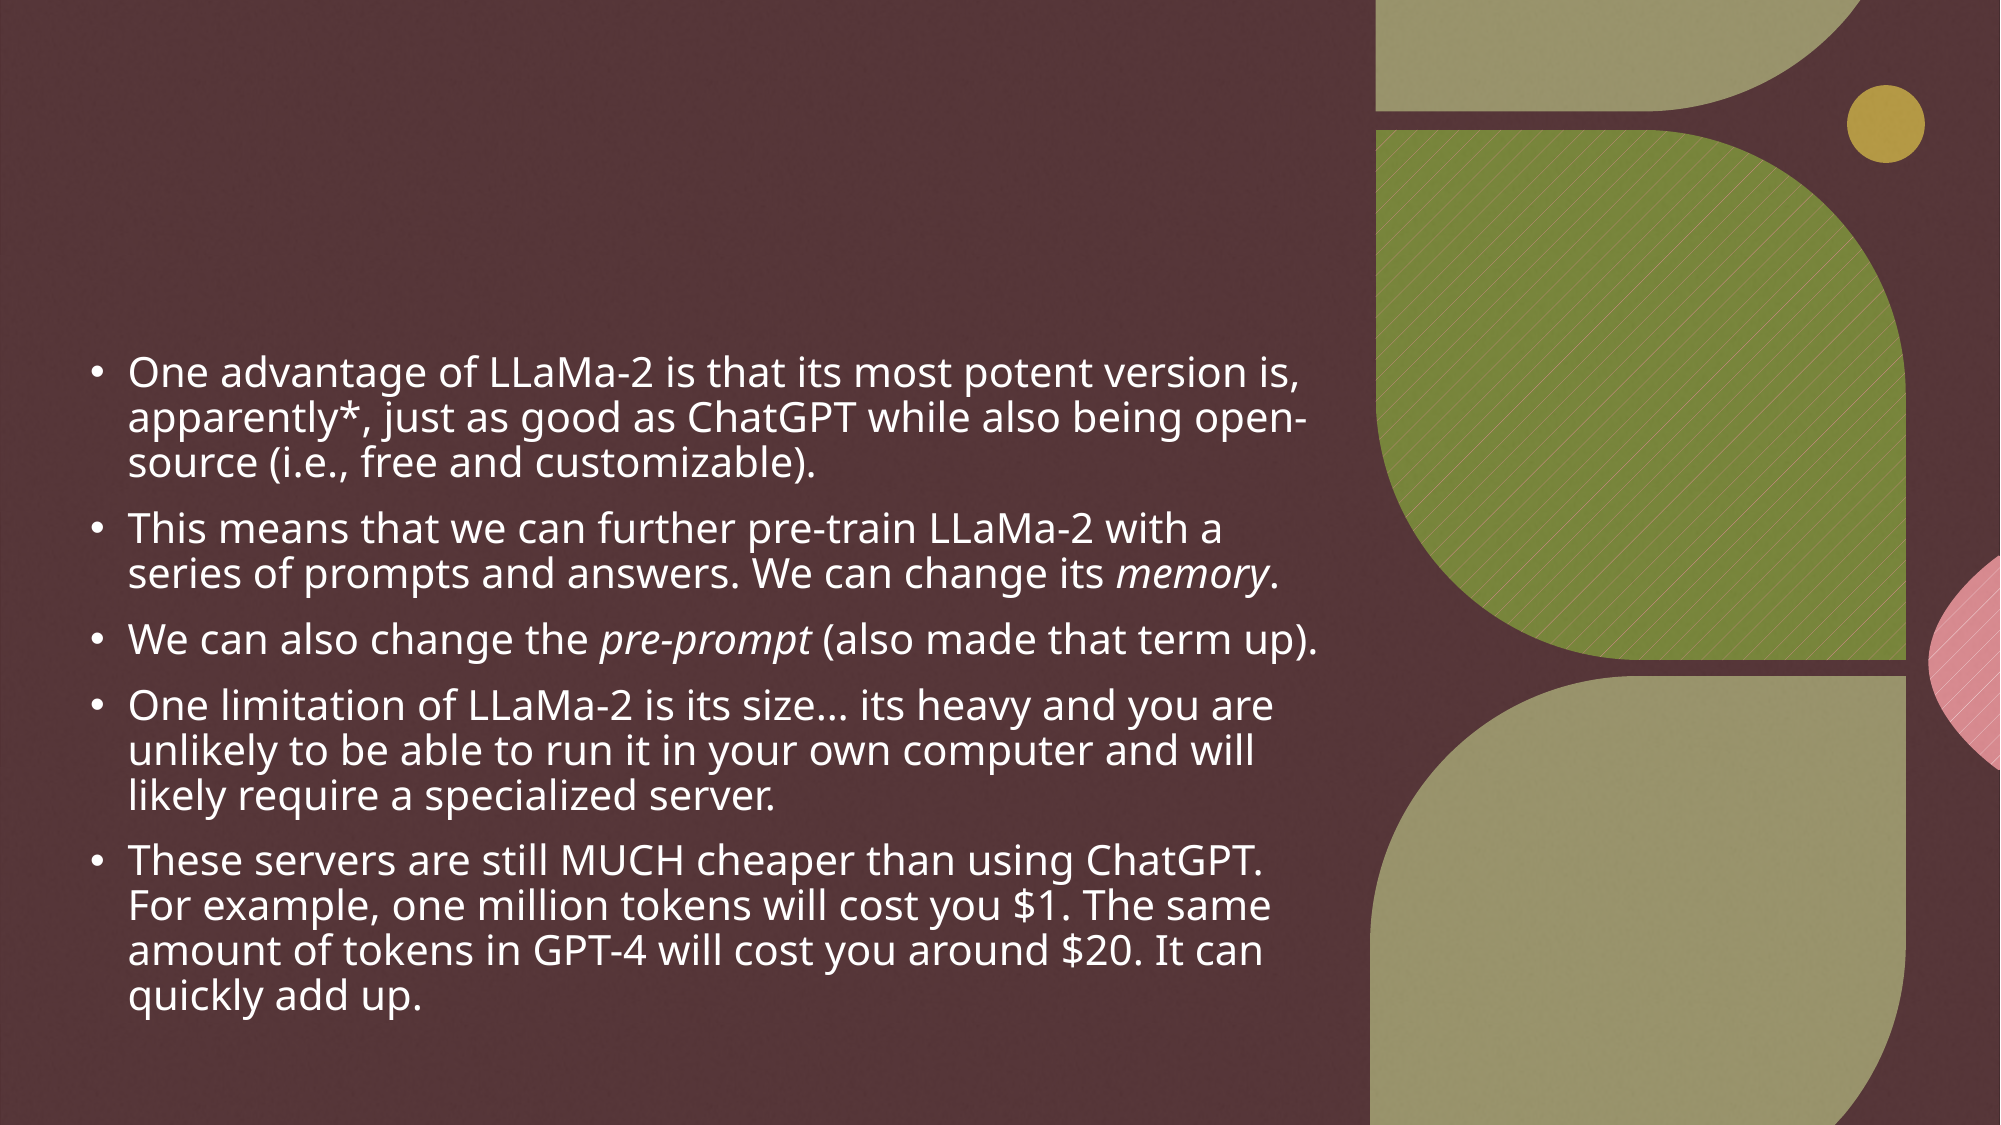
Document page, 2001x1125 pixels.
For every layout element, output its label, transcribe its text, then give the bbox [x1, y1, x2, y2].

list One advantage of LLaMa-2 is that its most potent version is, apparently*, just as good as ChatGPT while also being open-source (i.e., free and customizable). This means that we can further pre-train LLaMa-2 with a series of prompts and answers. We can change its memory. We can also change the pre-prompt (also made that term up). One limitation of LLaMa-2 is its size… its heavy and you are unlikely to be able to run it in your own computer and will likely require a specialized server. These servers are still MUCH cheaper than using ChatGPT. For example, one million tokens will cost you $1. The same amount of tokens in GPT-4 will cost you around $20. It can quickly add up. [75, 343, 1336, 1014]
